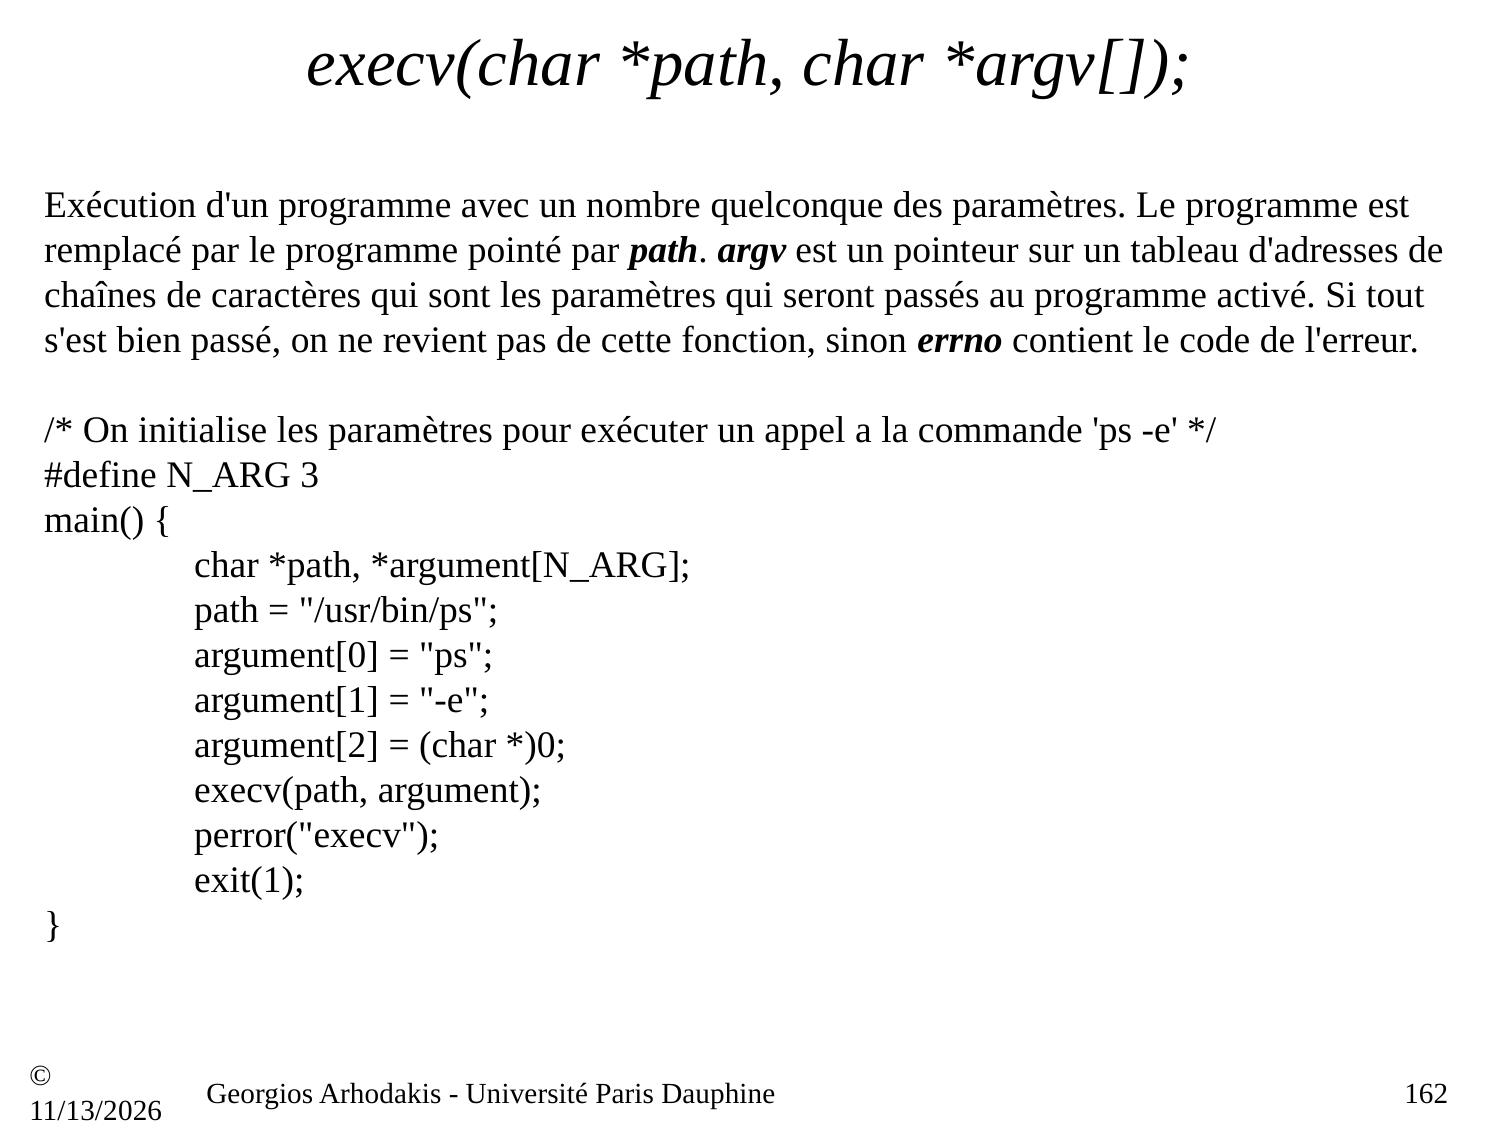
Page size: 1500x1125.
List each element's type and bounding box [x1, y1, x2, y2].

slide_number [1298, 1074, 1449, 1110]
text_box [29, 172, 1472, 953]
footer [206, 1074, 1232, 1110]
title [0, 0, 1500, 119]
slide_number [29, 1056, 192, 1125]
